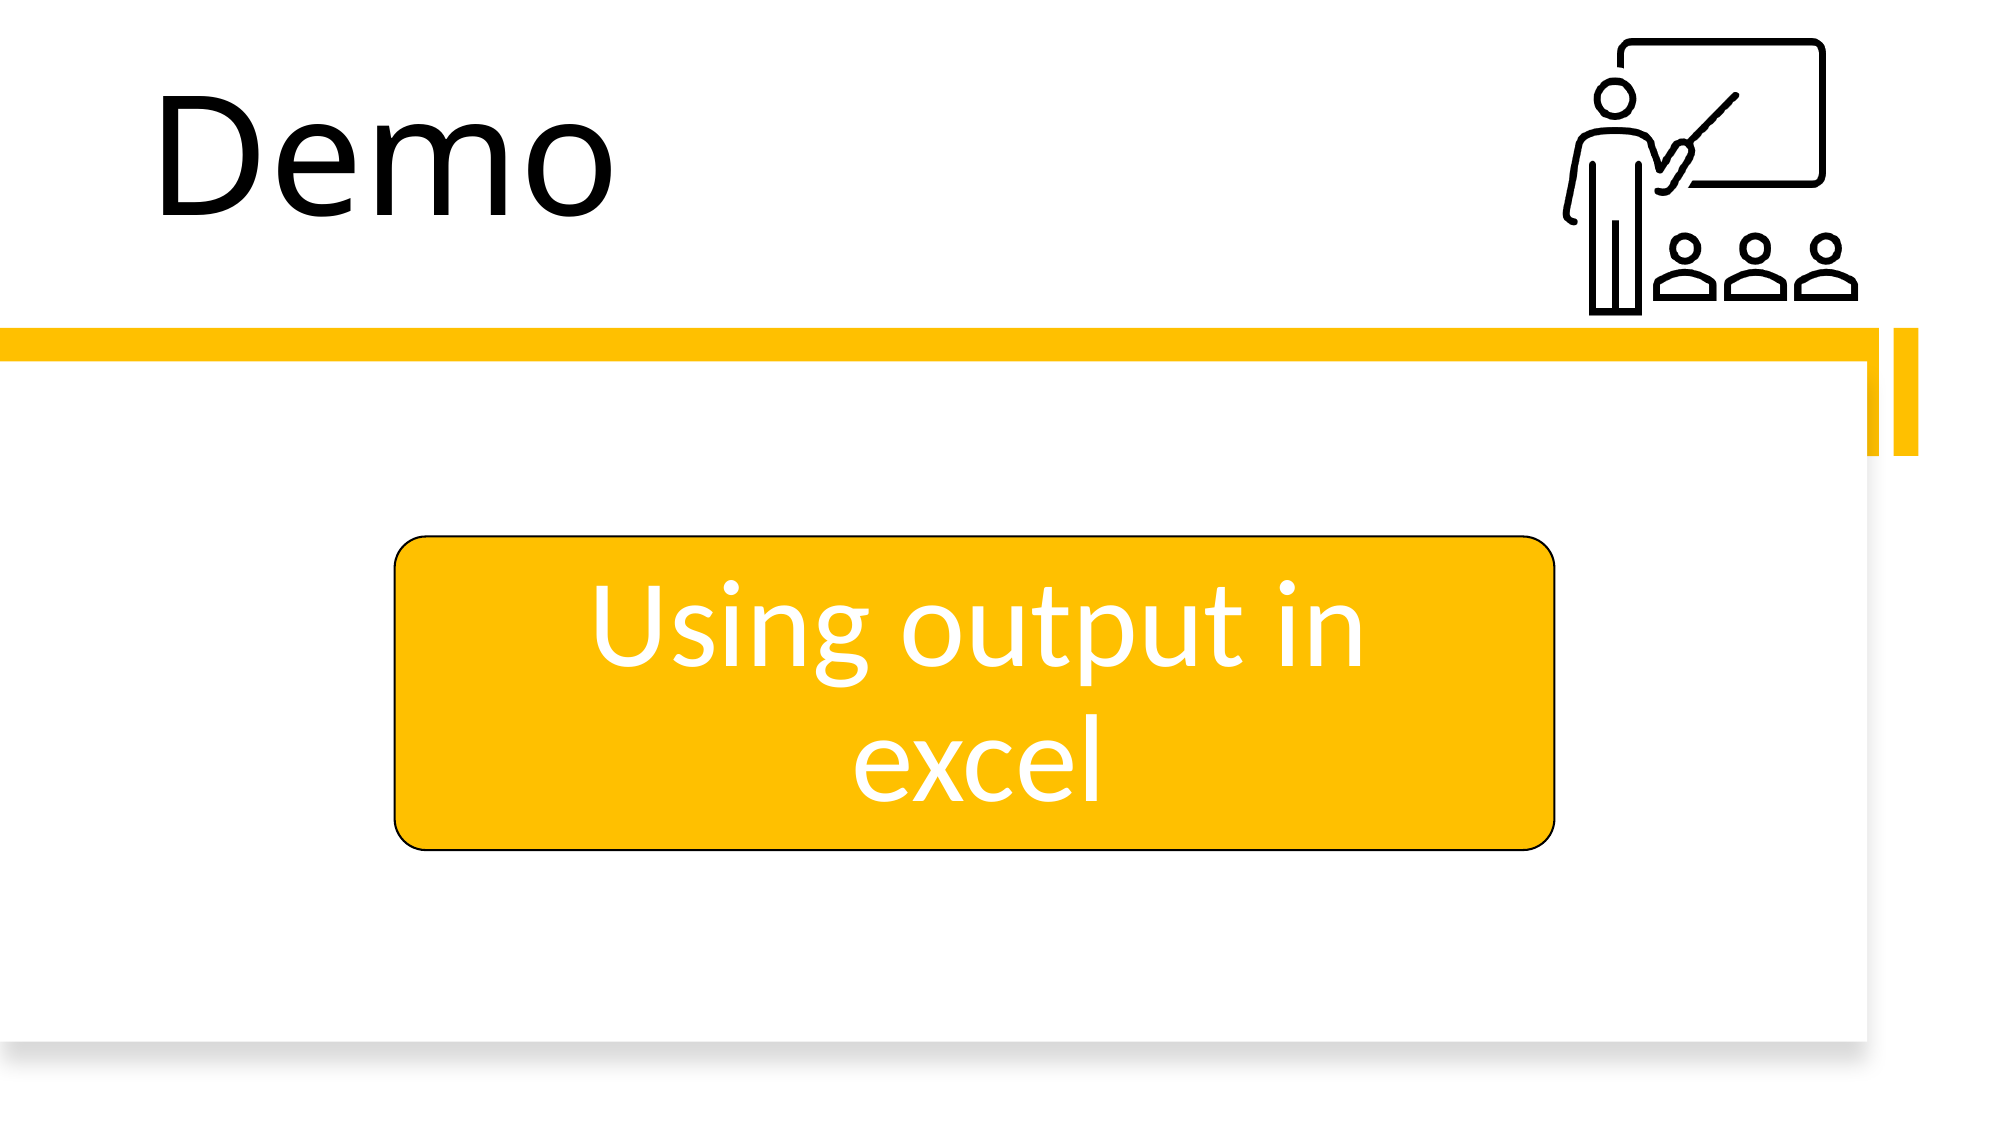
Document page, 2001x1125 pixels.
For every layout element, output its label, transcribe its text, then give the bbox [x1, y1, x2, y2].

text_box [0, 457, 1868, 1043]
title Demo [132, 63, 1539, 259]
text_box [0, 0, 2000, 1125]
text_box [0, 327, 1919, 457]
picture [1539, 6, 1879, 347]
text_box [394, 379, 1555, 1007]
